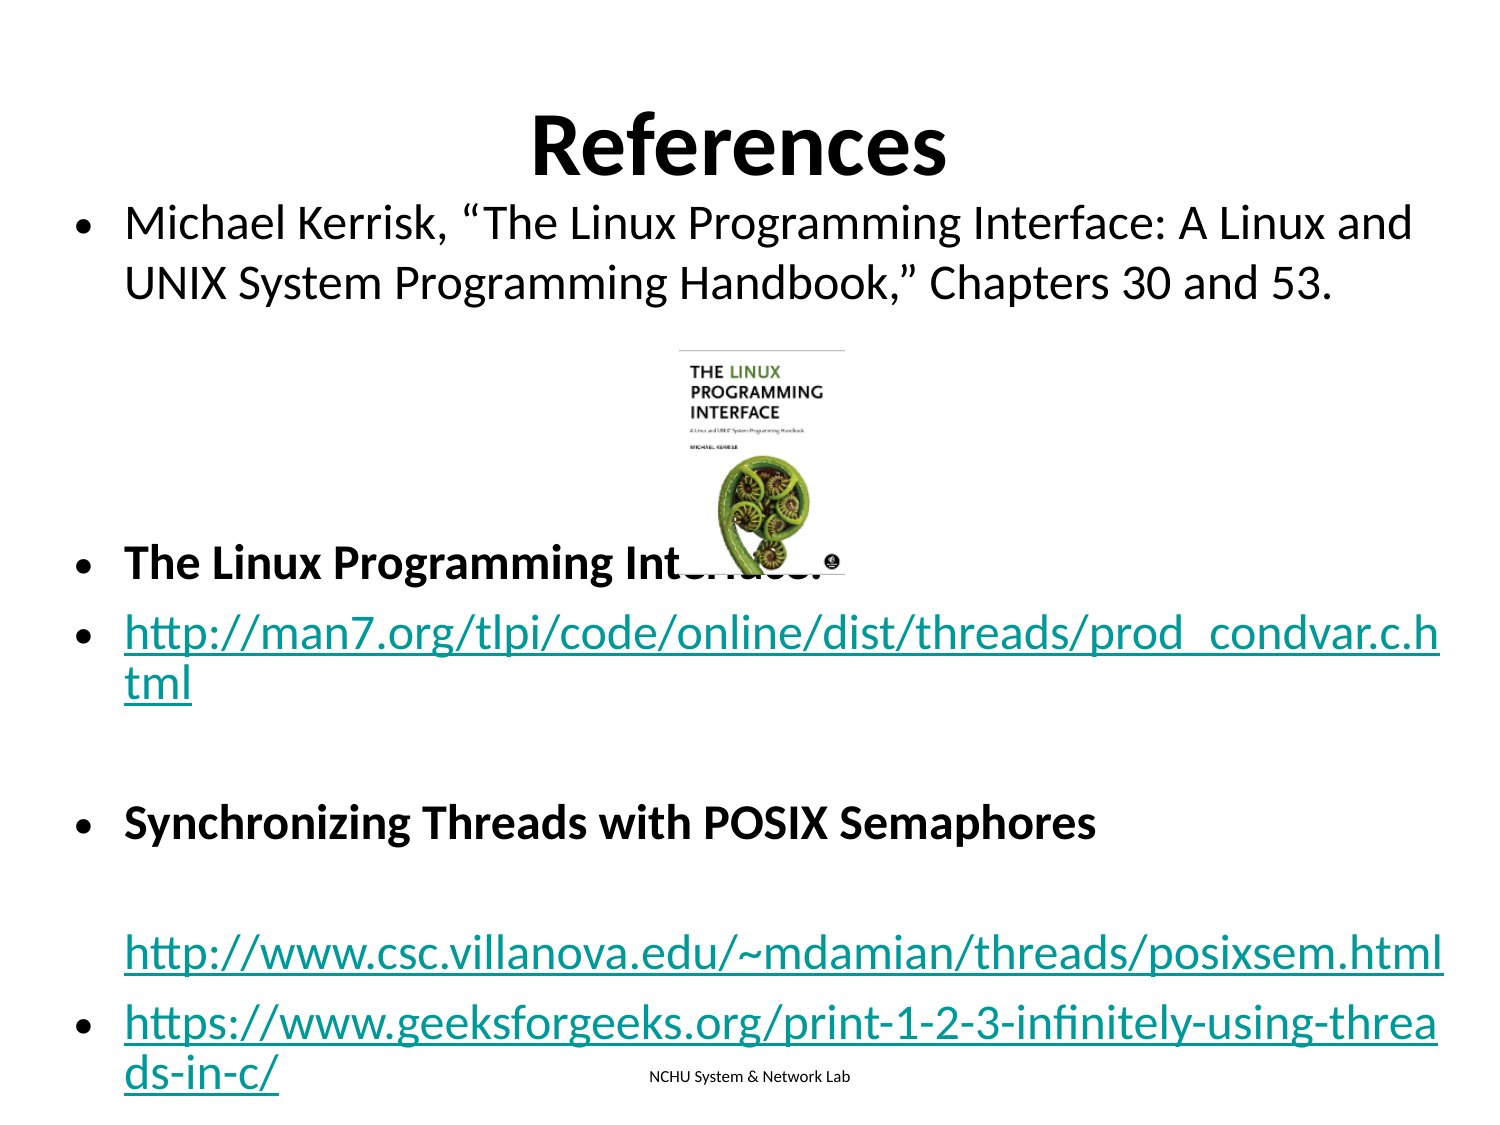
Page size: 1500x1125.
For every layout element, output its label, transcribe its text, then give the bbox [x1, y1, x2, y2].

picture [678, 349, 845, 575]
list Michael Kerrisk, “The Linux Programming Interface: A Linux and UNIX System Programming Handbook,” Chapters 30 and 53. The Linux Programming Interface. http://man7.org/tlpi/code/online/dist/threads/prod_condvar.c.html Synchronizing Threads with POSIX Semaphores http://www.csc.villanova.edu/~mdamian/threads/posixsem.html https://www.geeksforgeeks.org/print-1-2-3-infinitely-using-threads-in-c/ [53, 182, 1459, 1094]
footer NCHU System & Network Lab [430, 1058, 1069, 1094]
title References [75, 45, 1425, 182]
